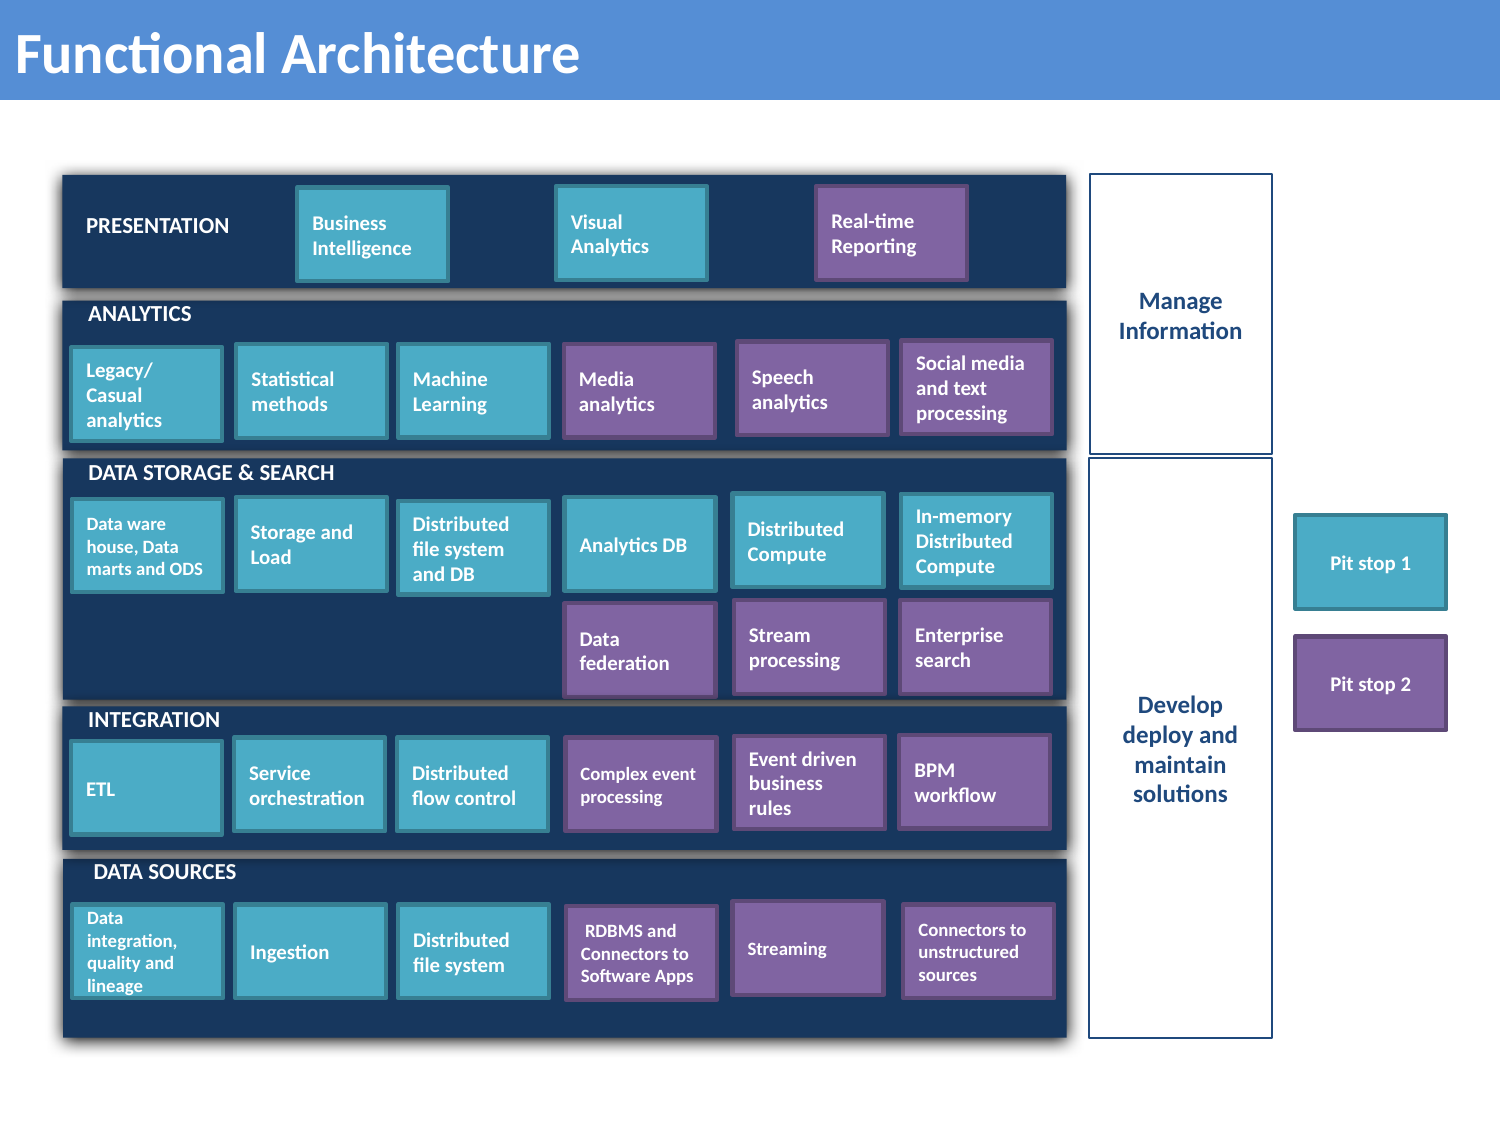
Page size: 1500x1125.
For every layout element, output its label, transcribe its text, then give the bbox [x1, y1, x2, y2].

text_box Real-time Reporting [814, 184, 969, 282]
text_box In-memory Distributed Compute [899, 492, 1054, 590]
text_box BPM workflow [897, 733, 1052, 831]
text_box Develop deploy and maintain solutions [1087, 456, 1274, 1040]
text_box Distributed file system [396, 902, 551, 1000]
text_box Analytics DB [562, 495, 718, 593]
text_box [60, 304, 1069, 447]
text_box Distributed flow control [395, 735, 550, 833]
text_box RDBMS and Connectors to Software Apps [564, 904, 719, 1002]
text_box Data integration, quality and lineage [70, 902, 225, 1000]
text_box DATA STORAGE & SEARCH [73, 450, 350, 493]
text_box [60, 173, 1068, 290]
text_box Data federation [562, 601, 718, 693]
text_box PRESENTATION [71, 203, 245, 246]
text_box Storage and Load [234, 495, 389, 593]
text_box Media analytics [562, 342, 717, 440]
text_box Speech analytics [735, 339, 890, 437]
text_box Stream processing [732, 598, 887, 693]
text_box Pit stop 1 [1293, 513, 1448, 611]
text_box Streaming [730, 899, 886, 997]
text_box Social media and text processing [899, 338, 1054, 436]
text_box Enterprise search [898, 598, 1053, 693]
text_box DATA SOURCES [78, 868, 252, 892]
text_box Legacy/ Casual analytics [69, 345, 224, 443]
text_box [61, 456, 1068, 694]
text_box Business Intelligence [295, 185, 450, 283]
text_box Event driven business rules [732, 734, 887, 831]
text_box Connectors to unstructured sources [901, 902, 1056, 1000]
text_box Statistical methods [234, 342, 389, 440]
text_box INTEGRATION [73, 697, 236, 740]
text_box Functional Architecture [0, 0, 1500, 100]
text_box Distributed Compute [730, 491, 886, 589]
text_box Pit stop 2 [1293, 634, 1448, 732]
text_box Visual Analytics [554, 184, 709, 282]
text_box [61, 866, 1069, 1040]
text_box Manage Information [1088, 172, 1274, 456]
text_box ETL [69, 739, 224, 837]
text_box Machine Learning [396, 342, 551, 440]
text_box [60, 704, 1069, 852]
text_box ANALYTICS [73, 291, 207, 334]
text_box Complex event processing [563, 735, 719, 833]
text_box Service orchestration [232, 735, 387, 833]
text_box Ingestion [233, 902, 388, 1000]
text_box Data ware house, Data marts and ODS [70, 497, 225, 594]
text_box Distributed file system and DB [396, 499, 551, 597]
